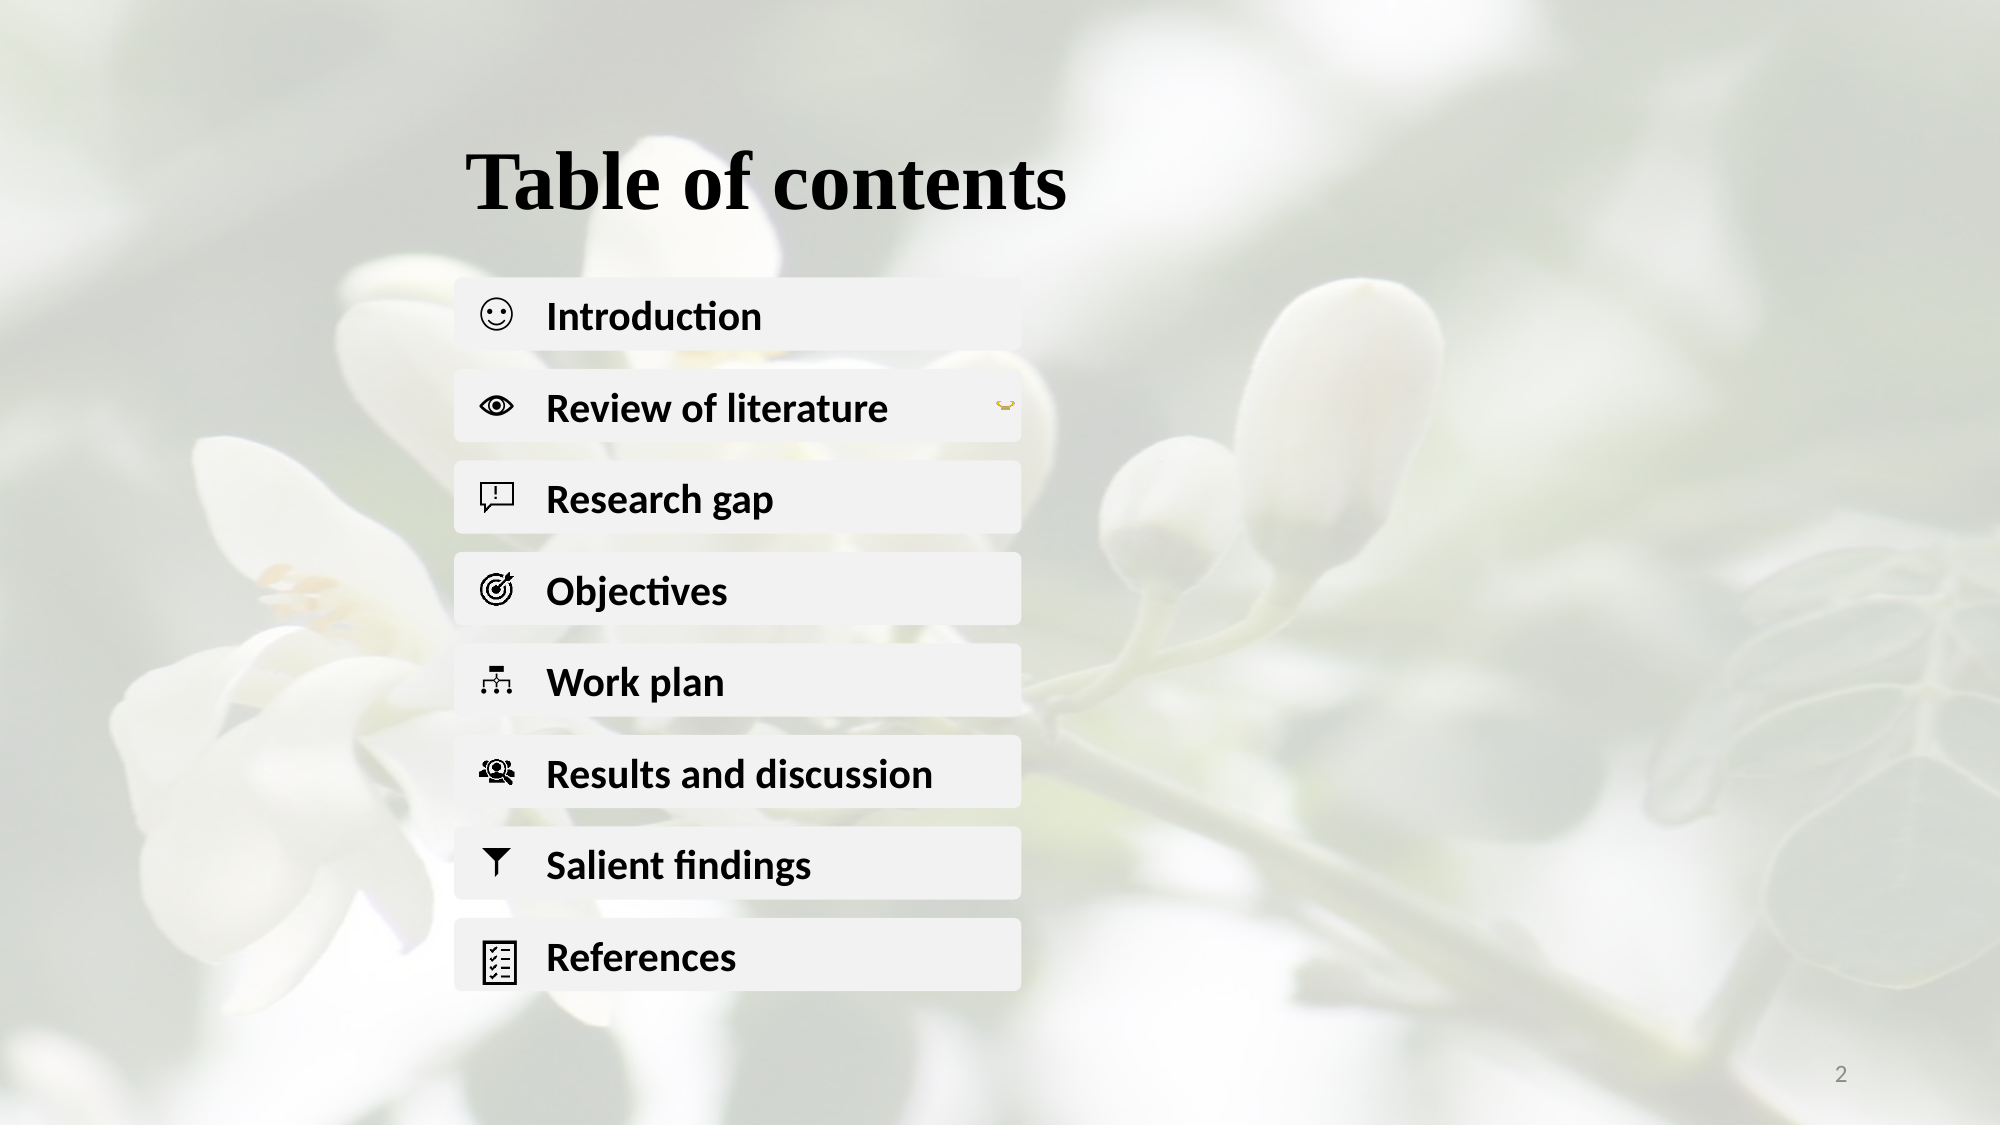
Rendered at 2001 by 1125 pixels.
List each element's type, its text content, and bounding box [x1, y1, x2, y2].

slide_number 2 [1412, 1042, 1863, 1103]
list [454, 277, 1022, 992]
title Table of contents [450, 91, 1549, 278]
picture [473, 936, 526, 989]
